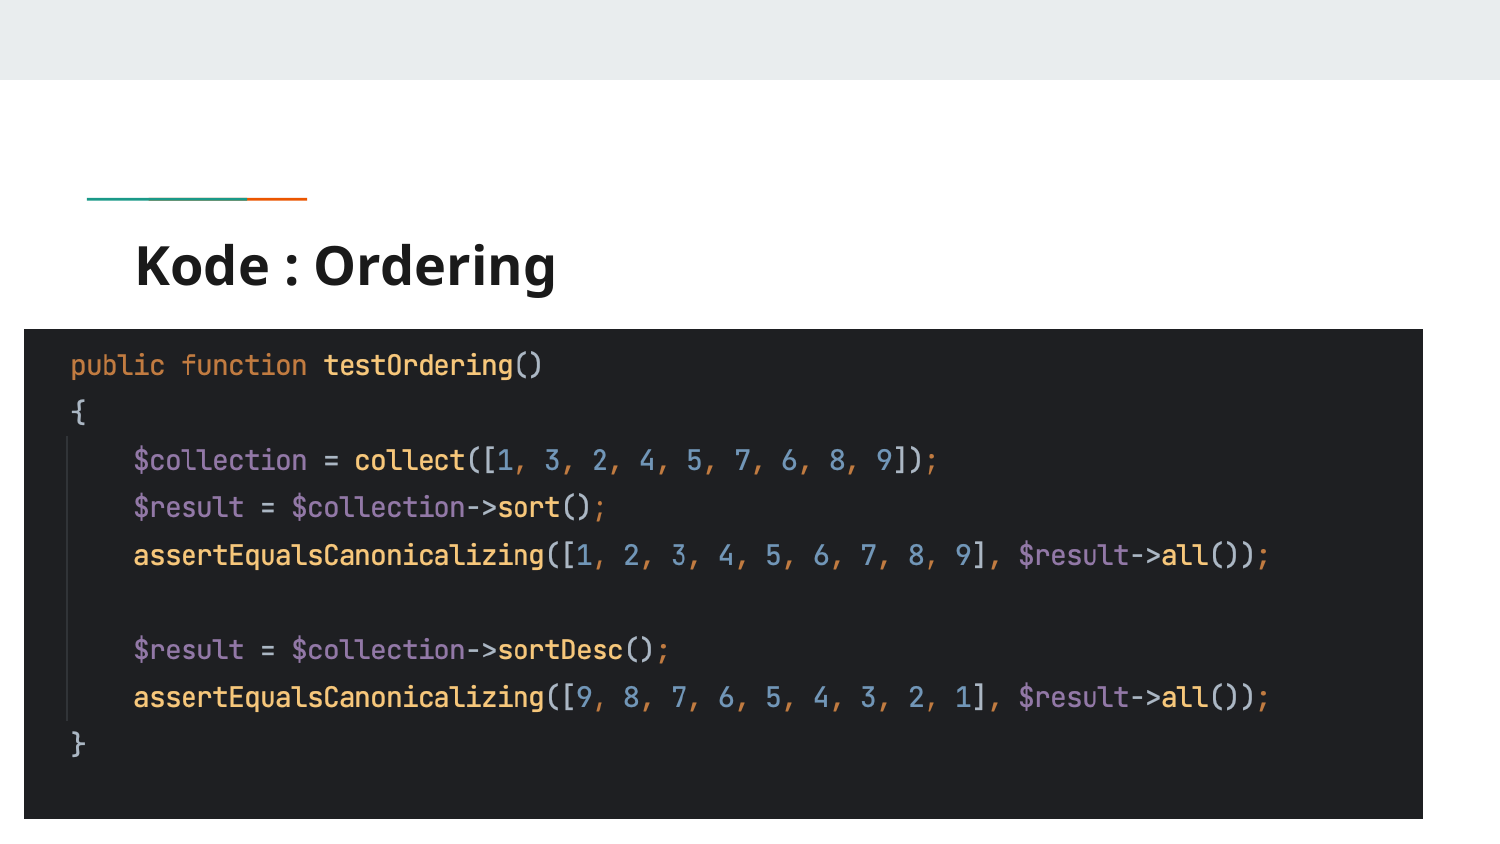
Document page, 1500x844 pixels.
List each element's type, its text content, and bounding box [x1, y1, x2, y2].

title Kode : Ordering [119, 216, 1381, 305]
picture [24, 328, 1423, 819]
